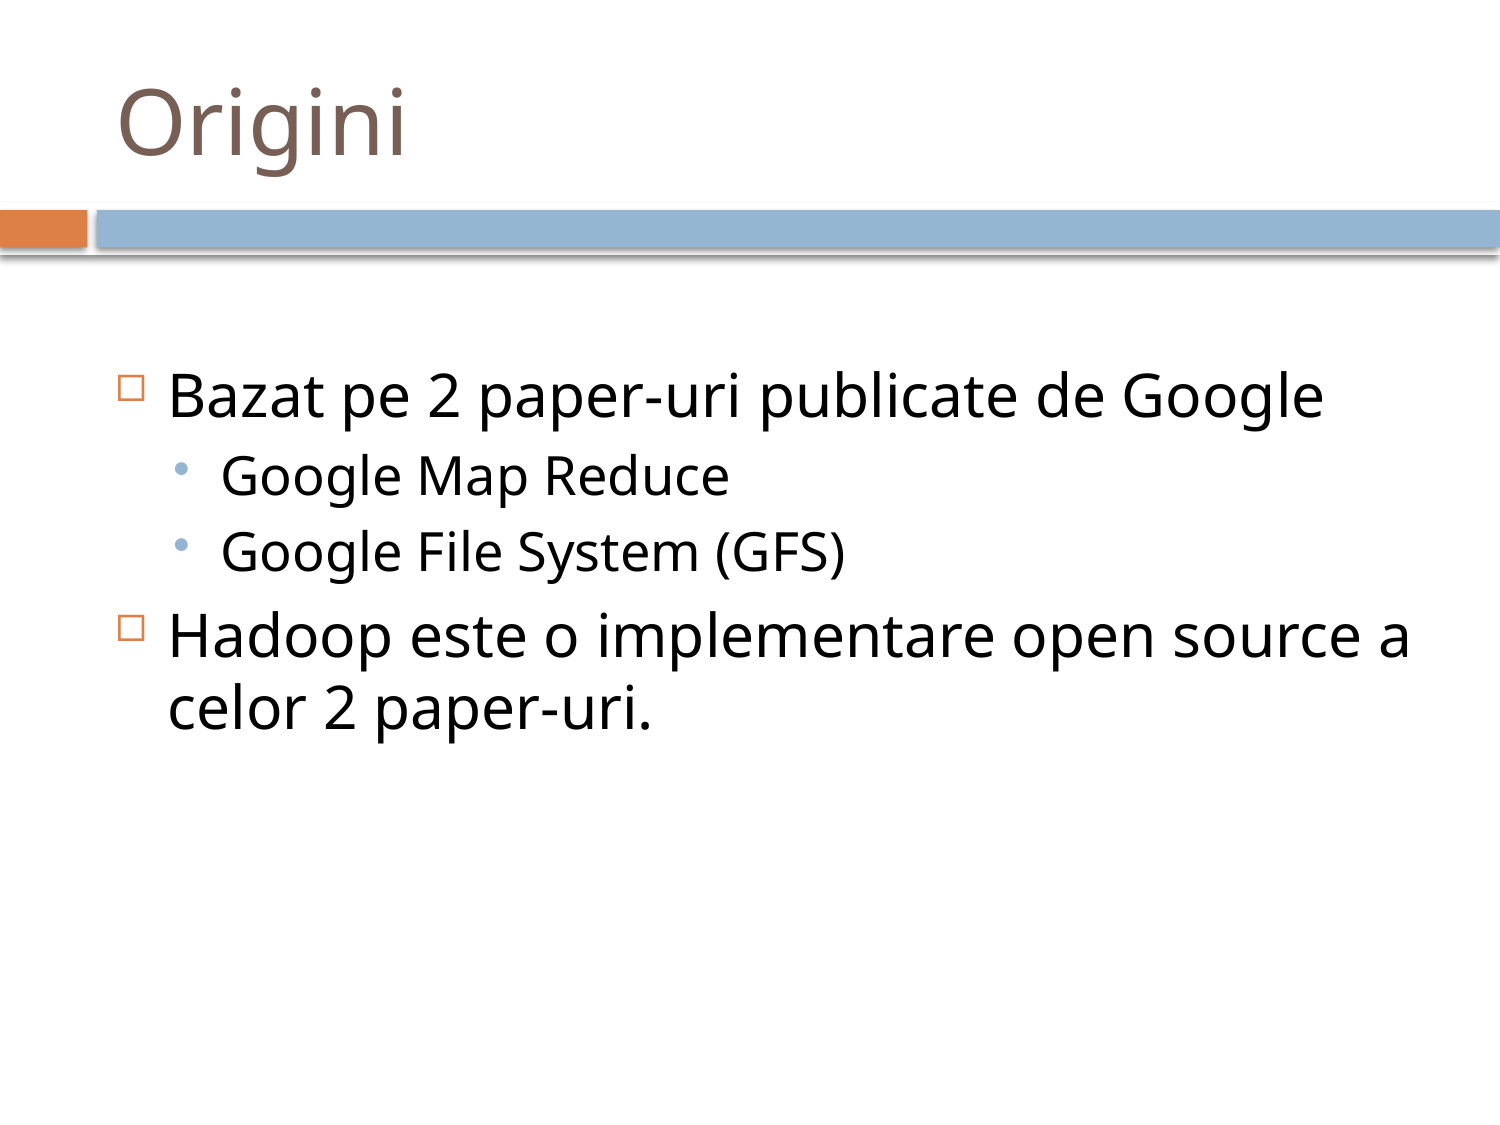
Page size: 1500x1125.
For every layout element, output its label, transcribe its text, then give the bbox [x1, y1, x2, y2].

title Origini [100, 37, 1438, 200]
list Bazat pe 2 paper-uri publicate de Google Google Map Reduce Google File System (GFS) Hadoop este o implementare open source a celor 2 paper-uri. [100, 262, 1438, 1000]
